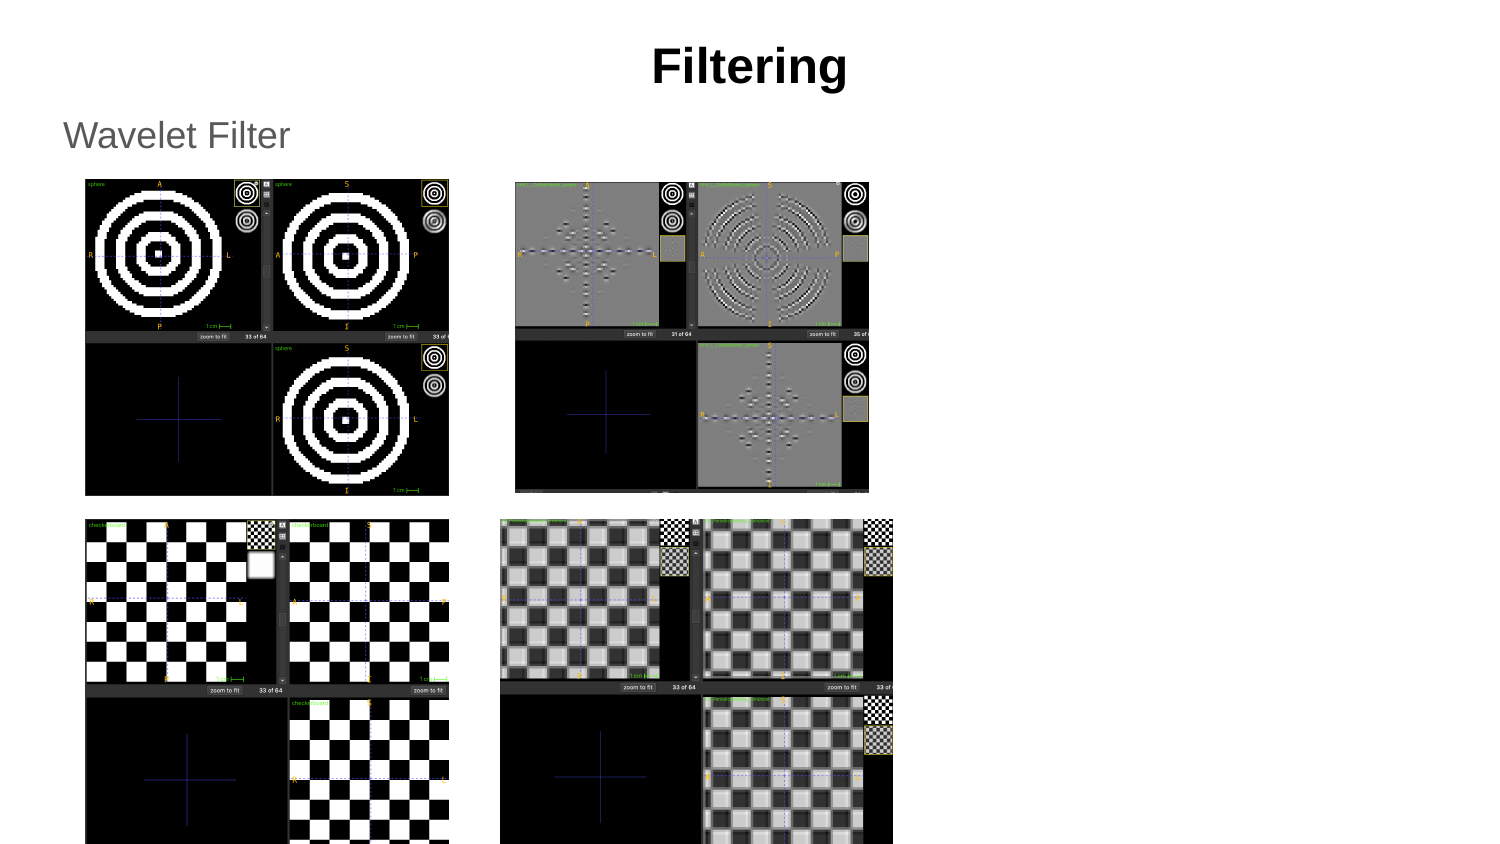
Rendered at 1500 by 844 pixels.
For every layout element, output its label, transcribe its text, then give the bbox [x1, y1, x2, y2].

title Filtering [0, 4, 1500, 109]
picture [515, 182, 869, 493]
picture [84, 179, 449, 496]
text_box Wavelet Filter [48, 96, 617, 162]
picture [500, 519, 894, 844]
picture [84, 519, 449, 844]
